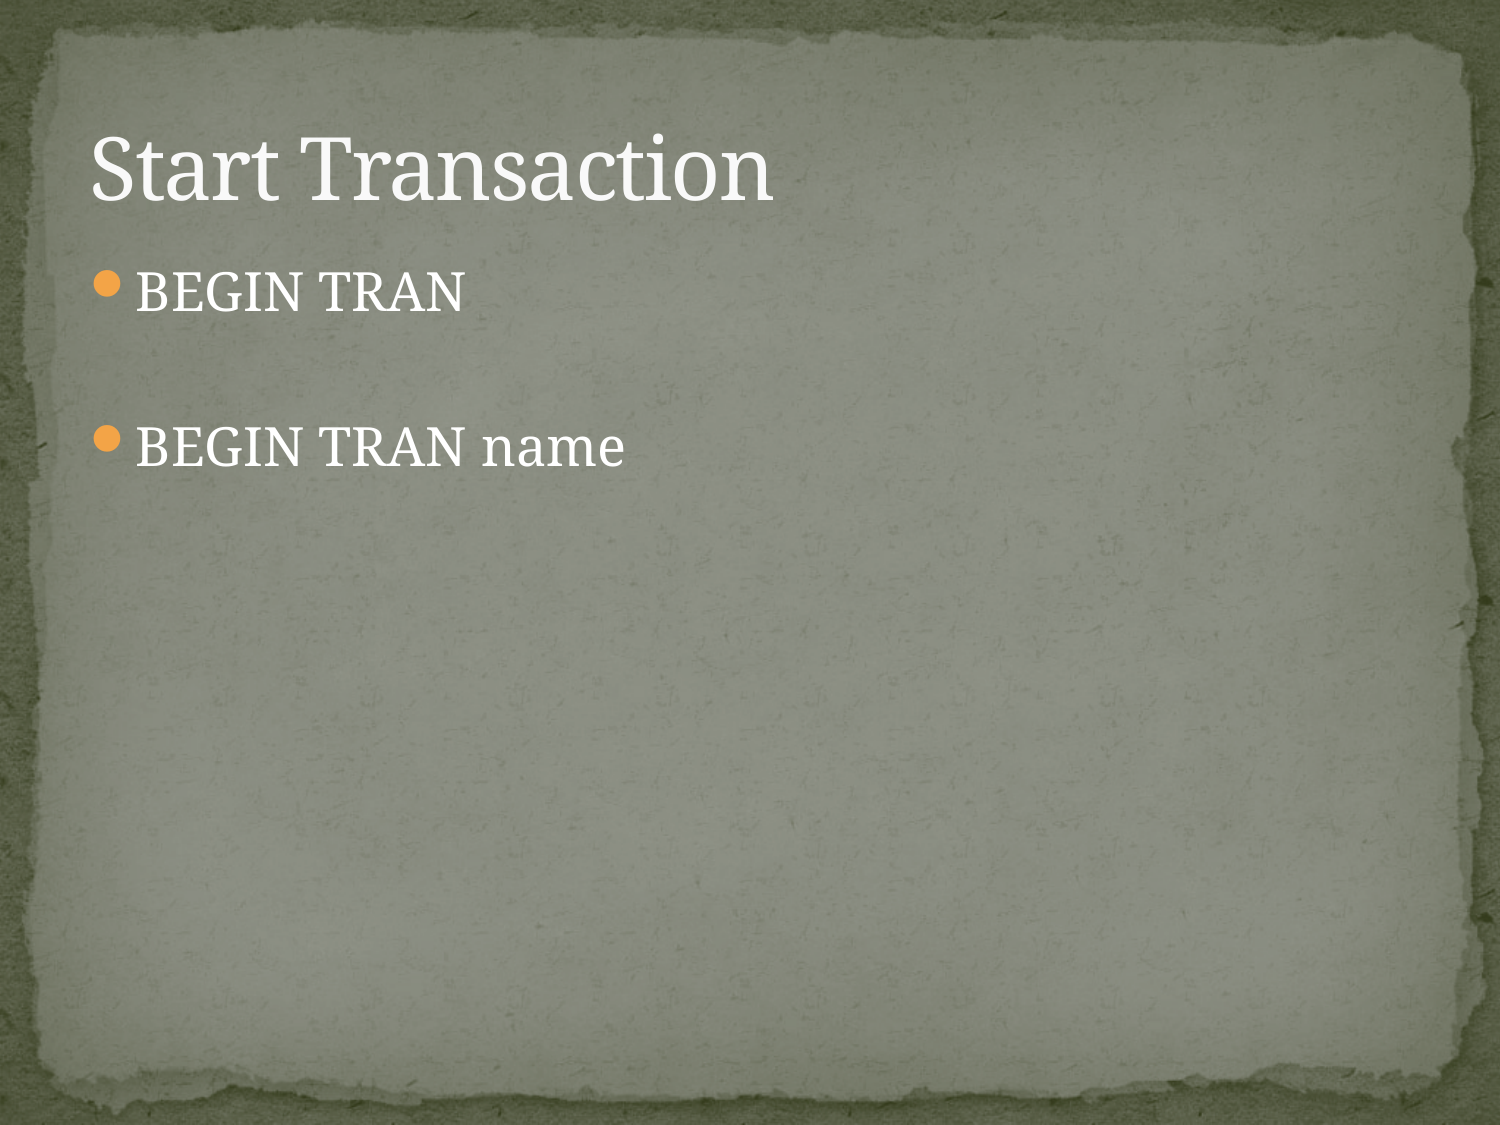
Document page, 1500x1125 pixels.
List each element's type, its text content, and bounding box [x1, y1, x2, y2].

title Start Transaction [74, 24, 1425, 225]
list BEGIN TRAN BEGIN TRAN name [75, 249, 1425, 1000]
